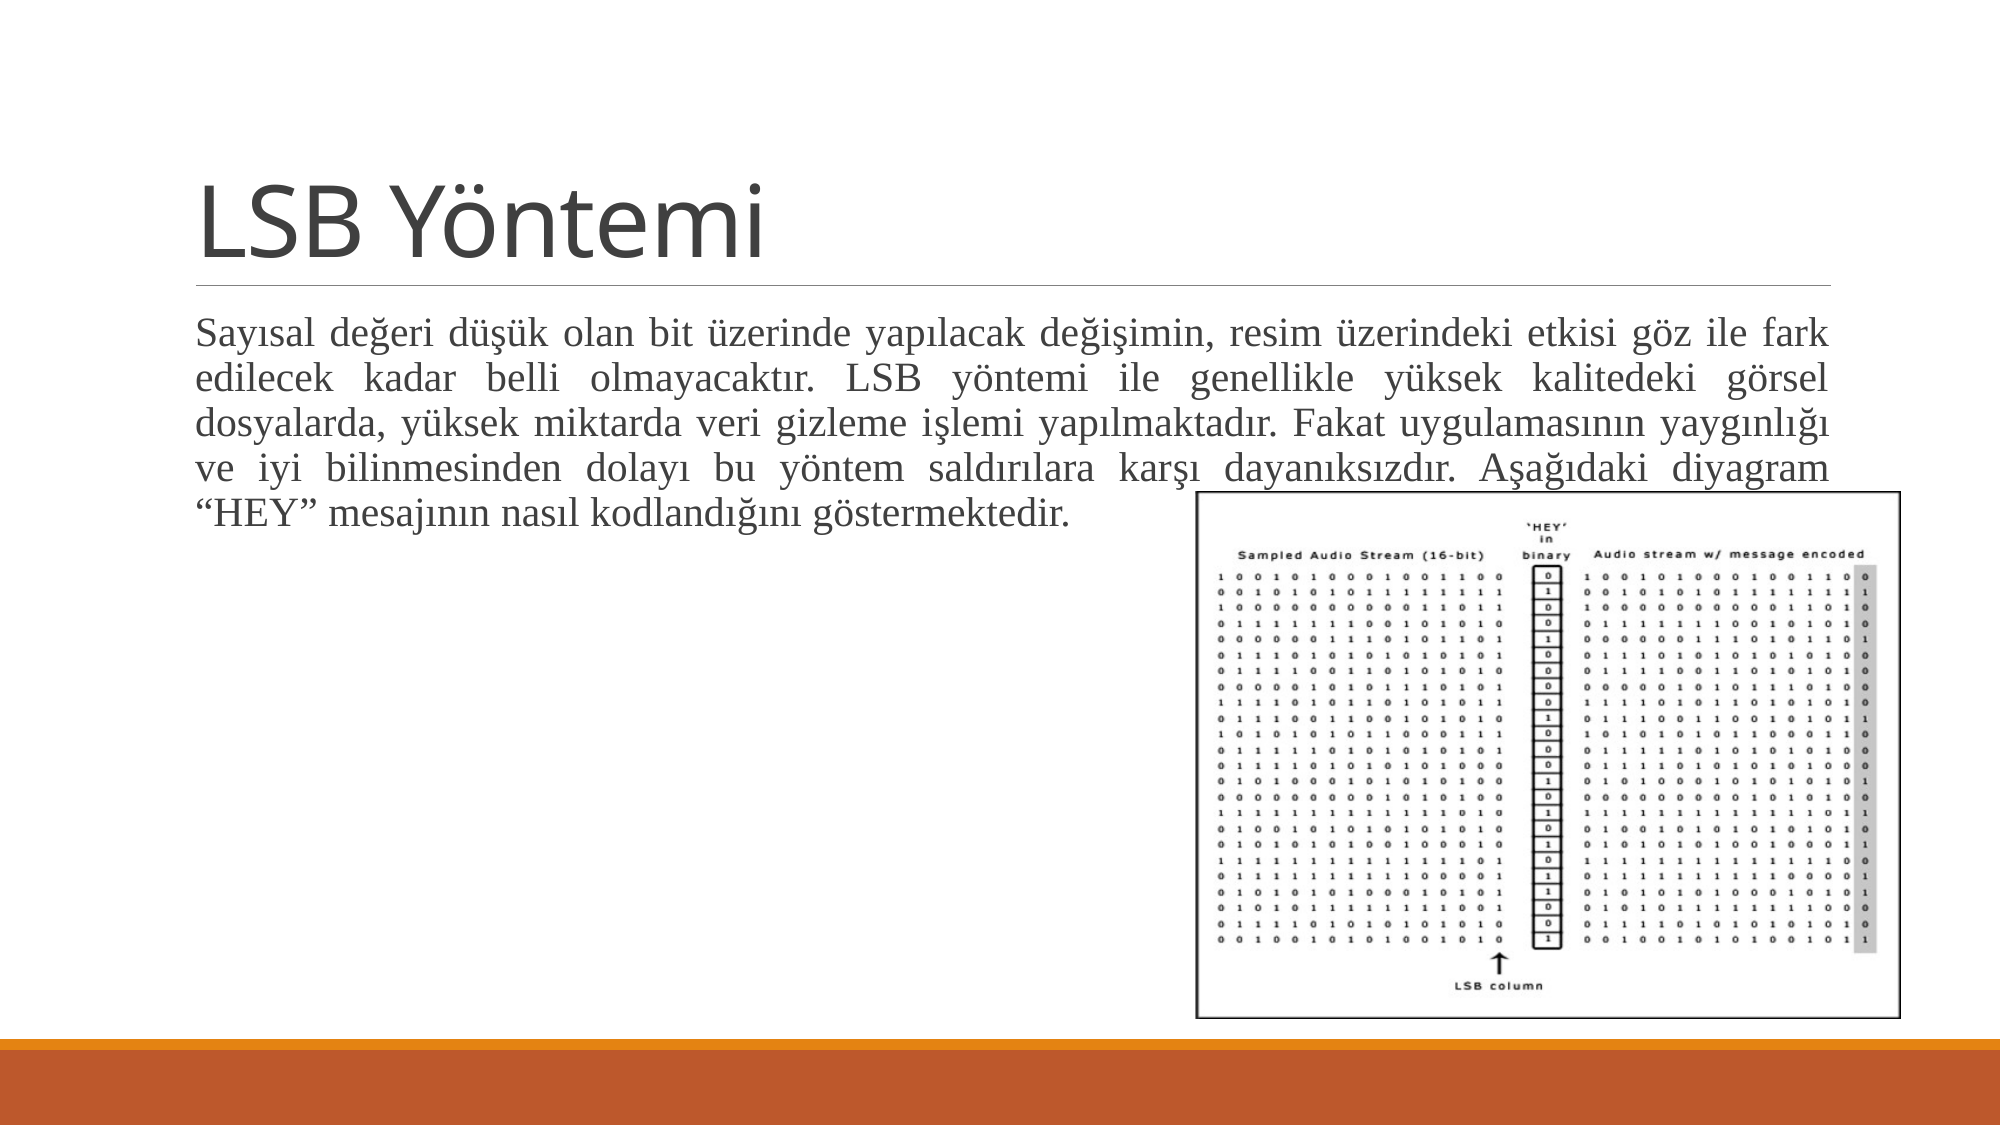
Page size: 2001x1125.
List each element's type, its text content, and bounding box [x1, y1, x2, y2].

picture [1195, 490, 1902, 1019]
list Sayısal değeri düşük olan bit üzerinde yapılacak değişimin, resim üzerindeki etkisi göz ile fark edilecek kadar belli olmayacaktır. LSB yöntemi ile genellikle yüksek kalitedeki görsel dosyalarda, yüksek miktarda veri gizleme işlemi yapılmaktadır. Fakat uygulamasının yaygınlığı ve iyi bilinmesinden dolayı bu yöntem saldırılara karşı dayanıksızdır. Aşağıdaki diyagram “HEY” mesajının nasıl kodlandığını göstermektedir. [180, 302, 1830, 963]
title LSB Yöntemi [180, 47, 1830, 285]
